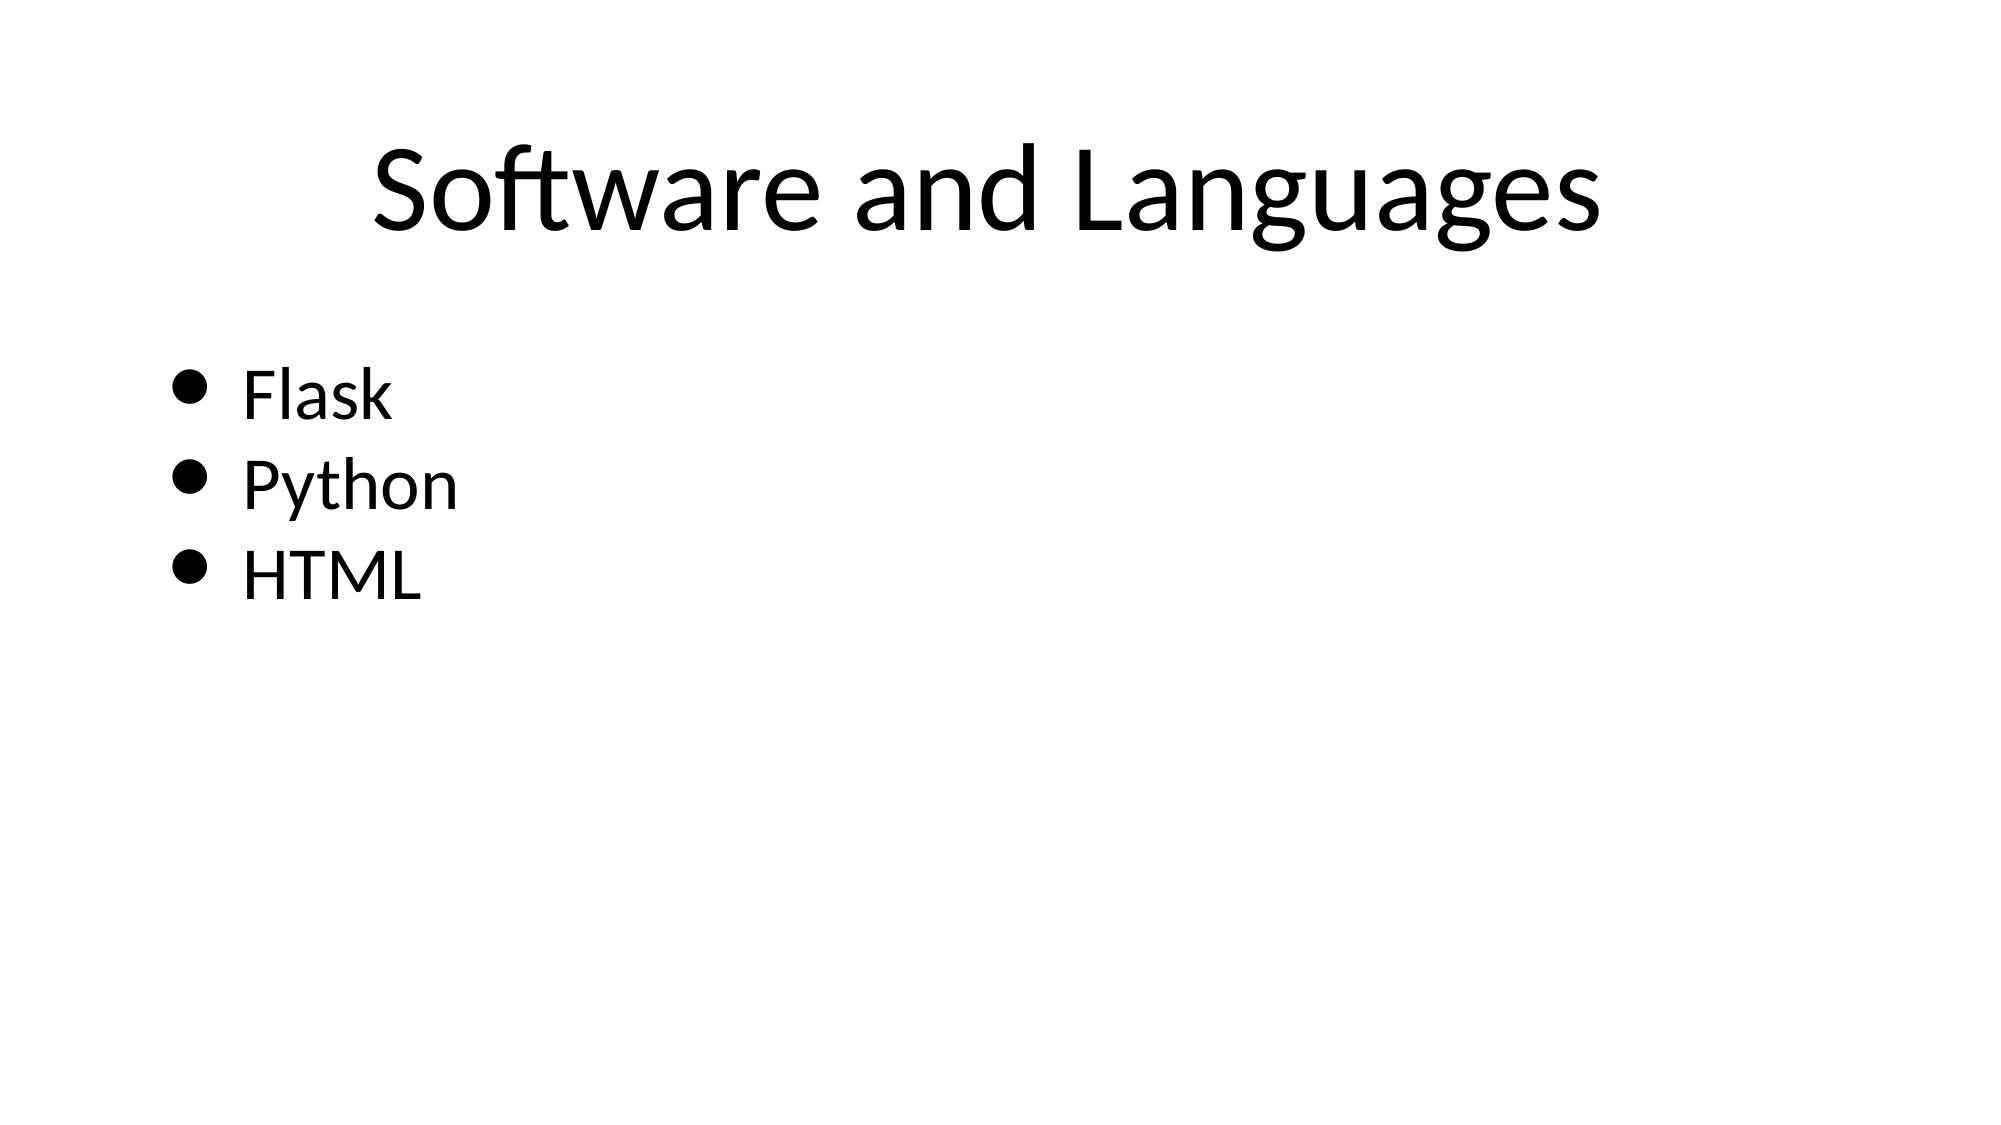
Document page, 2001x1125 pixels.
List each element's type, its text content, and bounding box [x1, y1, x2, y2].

text_box Software and Languages [356, 67, 1644, 249]
text_box Flask Python HTML [152, 329, 924, 962]
